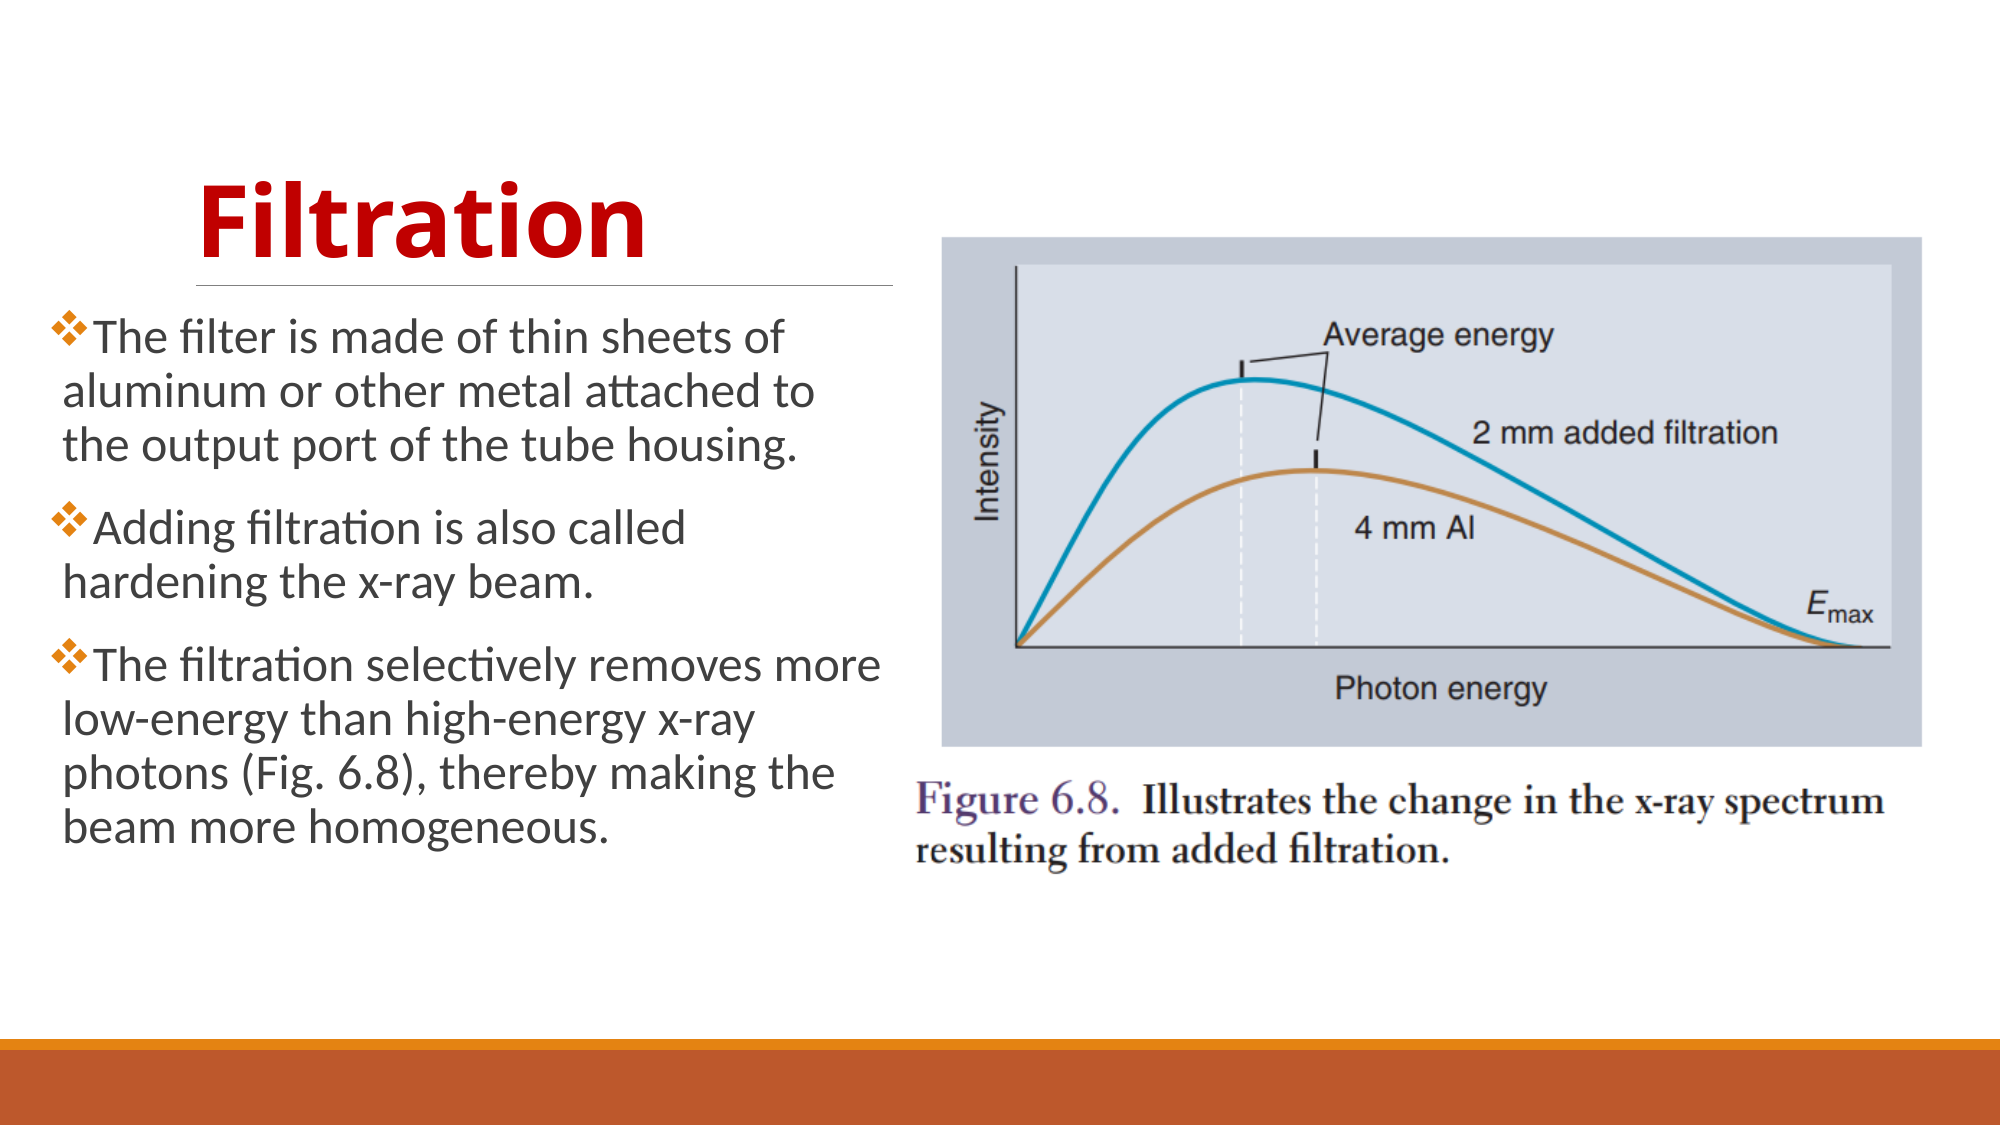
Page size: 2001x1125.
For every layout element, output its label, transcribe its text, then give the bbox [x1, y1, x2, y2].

title Filtration [180, 47, 1830, 285]
picture [892, 207, 1952, 890]
list The filter is made of thin sheets of aluminum or other metal attached to the output port of the tube housing. Adding filtration is also called hardening the x-ray beam. The filtration selectively removes more low-energy than high-energy x-ray photons (Fig. 6.8), thereby making the beam more homogeneous. [47, 302, 894, 963]
